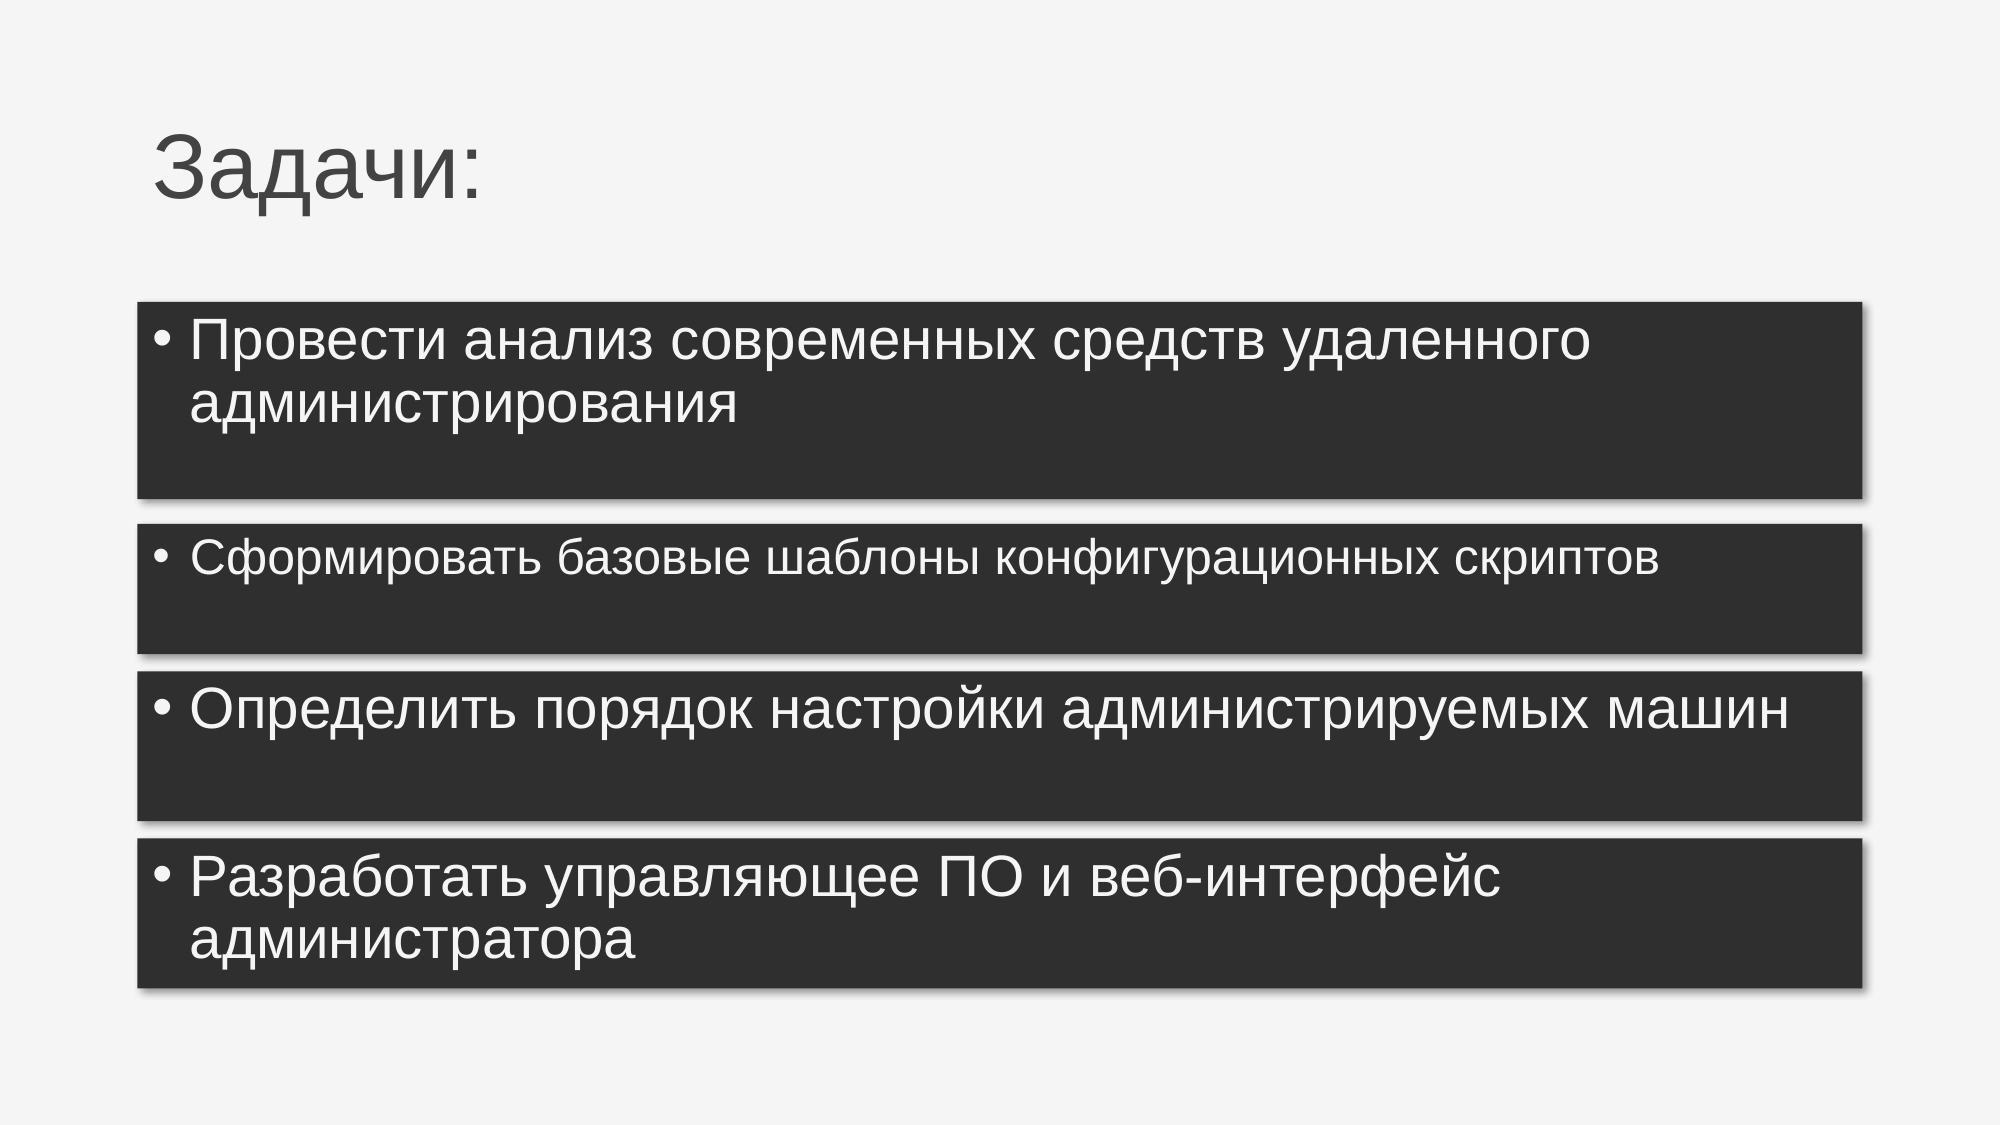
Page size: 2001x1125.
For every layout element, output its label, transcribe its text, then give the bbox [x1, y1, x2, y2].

title Задачи: [137, 59, 1863, 278]
text_box Определить порядок настройки администрируемых машин [137, 671, 1863, 822]
text_box Сформировать базовые шаблоны конфигурационных скриптов [137, 523, 1863, 655]
text_box Разработать управляющее ПО и веб-интерфейс администратора [137, 838, 1863, 989]
list Провести анализ современных средств удаленного администрирования [137, 301, 1863, 500]
